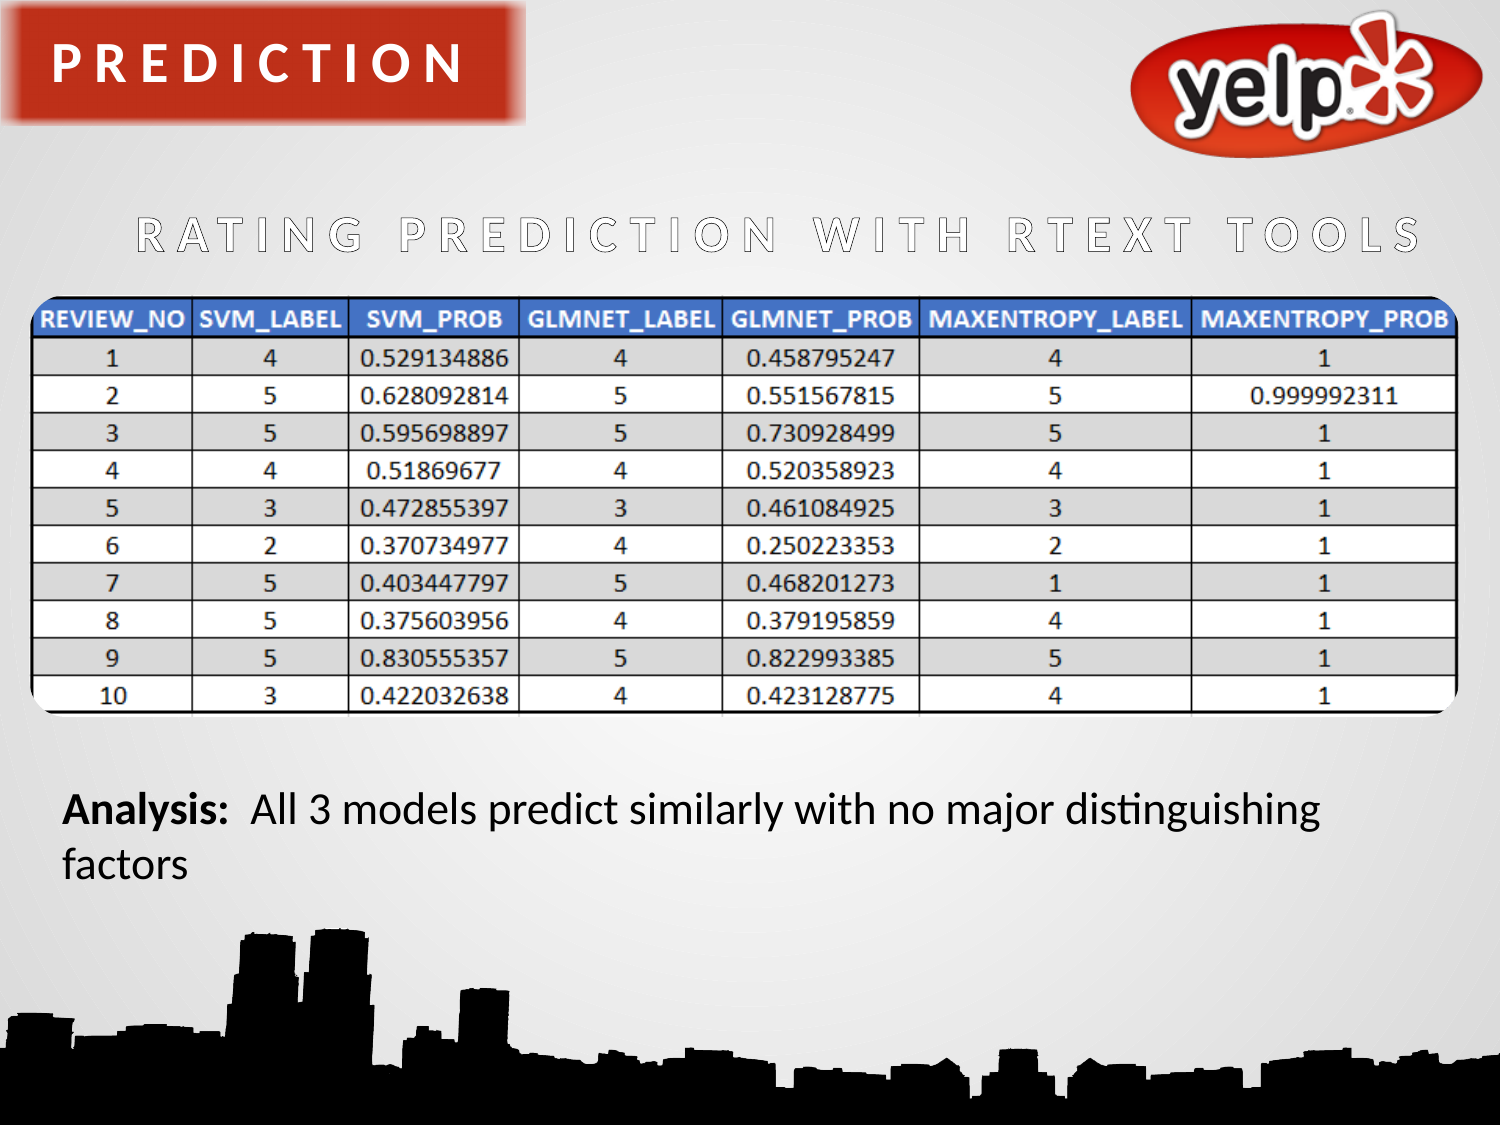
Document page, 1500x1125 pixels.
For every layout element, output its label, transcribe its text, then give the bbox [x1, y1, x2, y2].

picture [1124, 0, 1486, 183]
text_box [0, 0, 526, 126]
text_box RATING PREDICTION WITH RTEXT TOOLS [120, 192, 1497, 270]
picture [29, 294, 1460, 718]
text_box Analysis: All 3 models predict similarly with no major distinguishing factors [47, 771, 1442, 896]
picture [0, 928, 1500, 1125]
